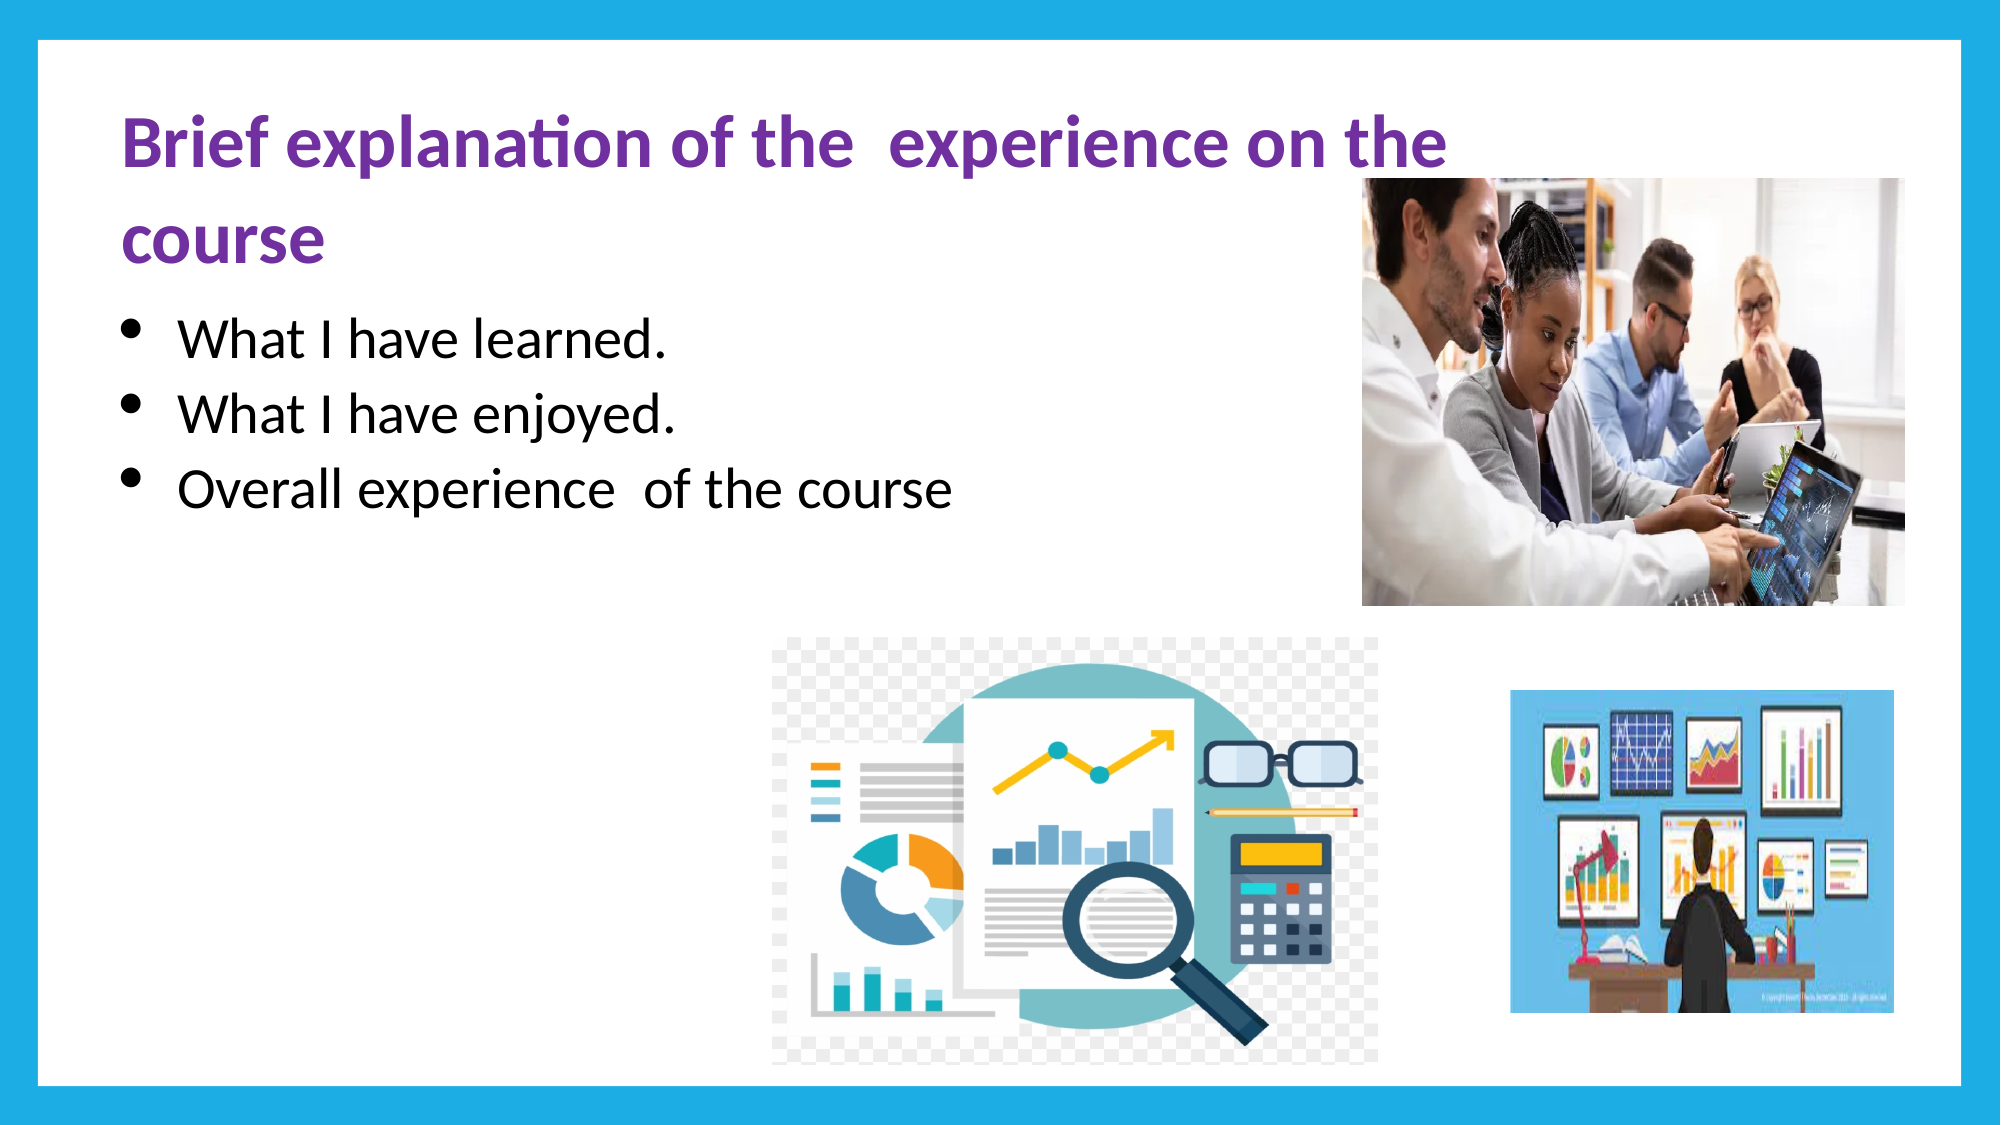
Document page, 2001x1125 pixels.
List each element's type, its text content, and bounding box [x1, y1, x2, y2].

picture [1510, 689, 1894, 1013]
text_box Brief explanation of the experience on the course What I have learned. What I have enjoyed. Overall experience of the course [106, 79, 1553, 587]
picture [772, 637, 1378, 1066]
picture [1362, 178, 1905, 606]
